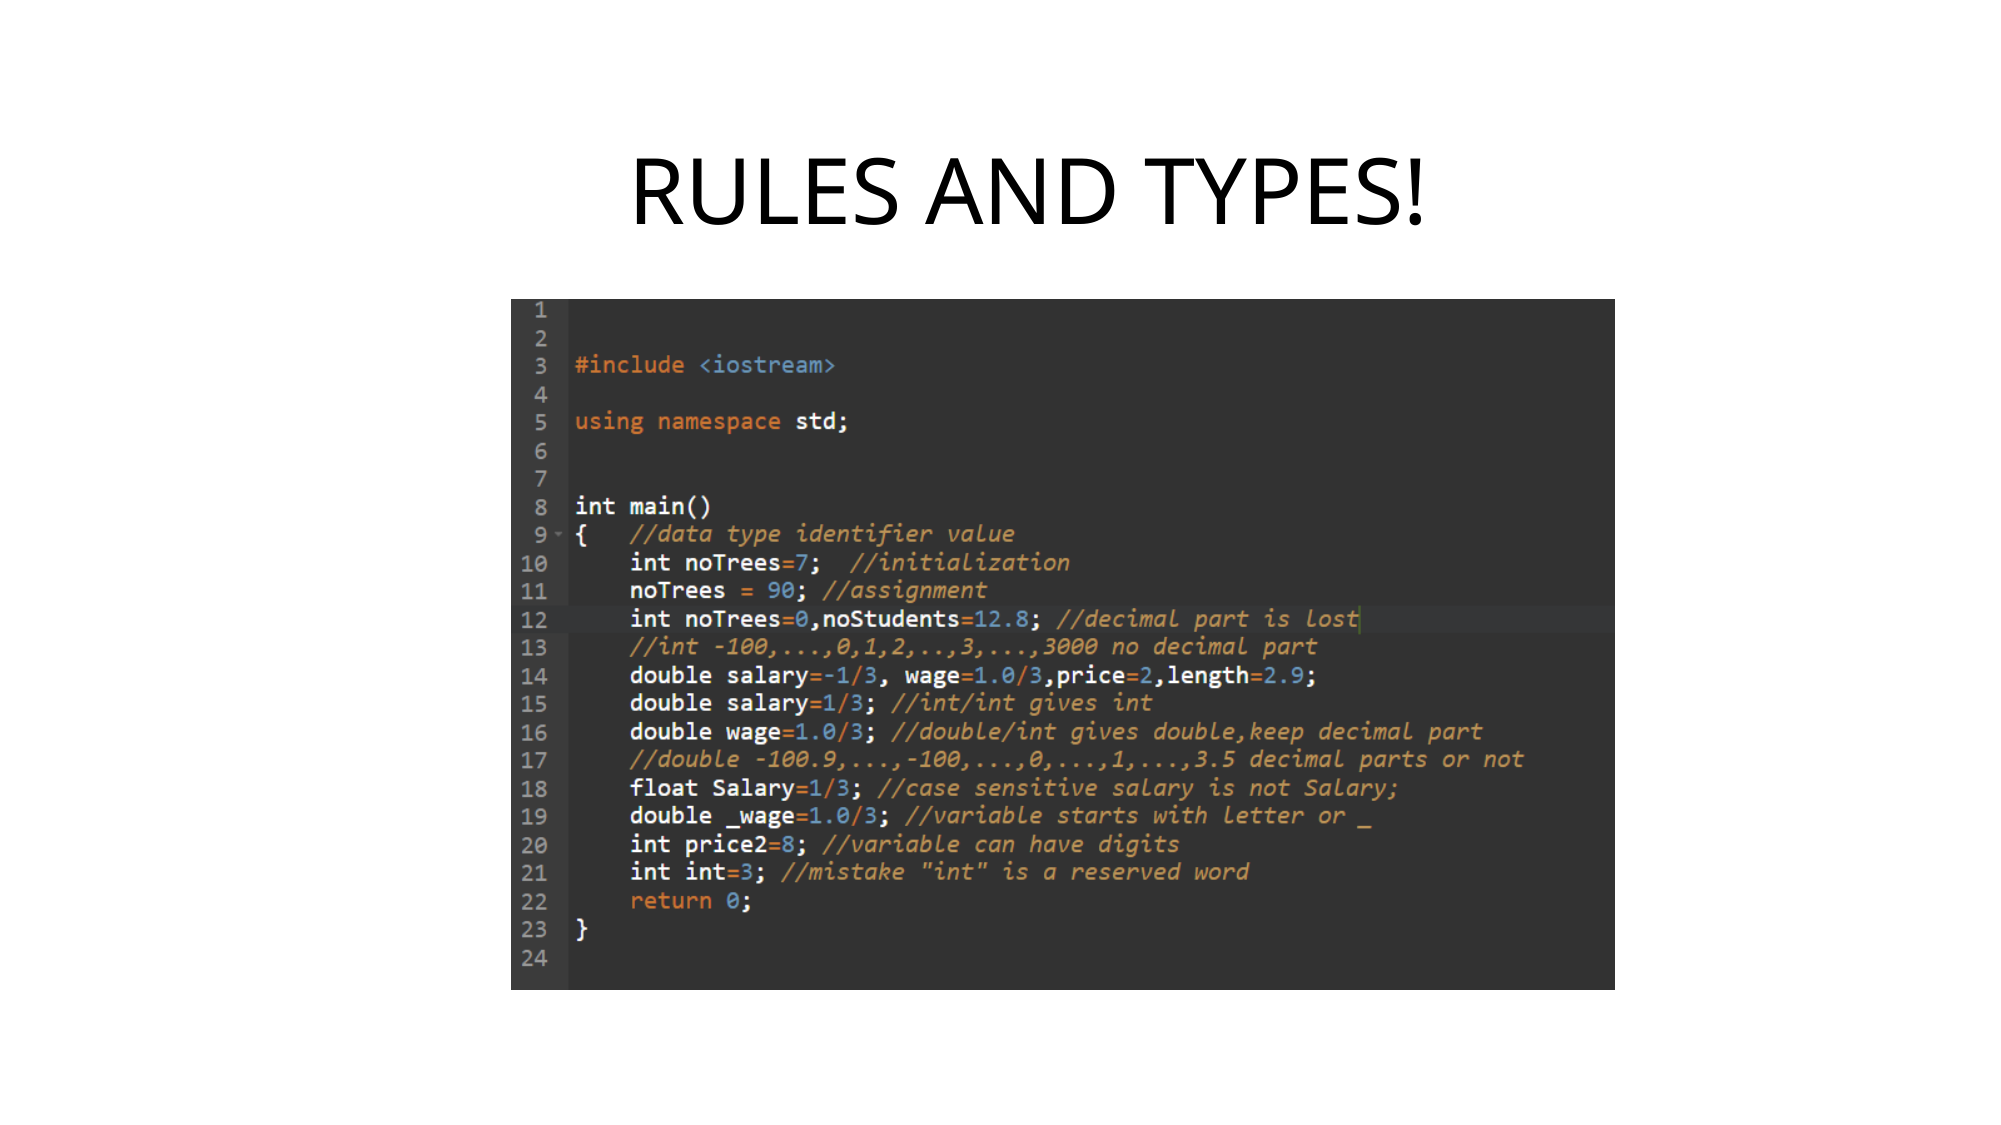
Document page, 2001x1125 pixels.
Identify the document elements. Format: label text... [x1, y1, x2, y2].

picture [511, 299, 1615, 990]
title RULES AND TYPES! [195, 111, 1863, 278]
